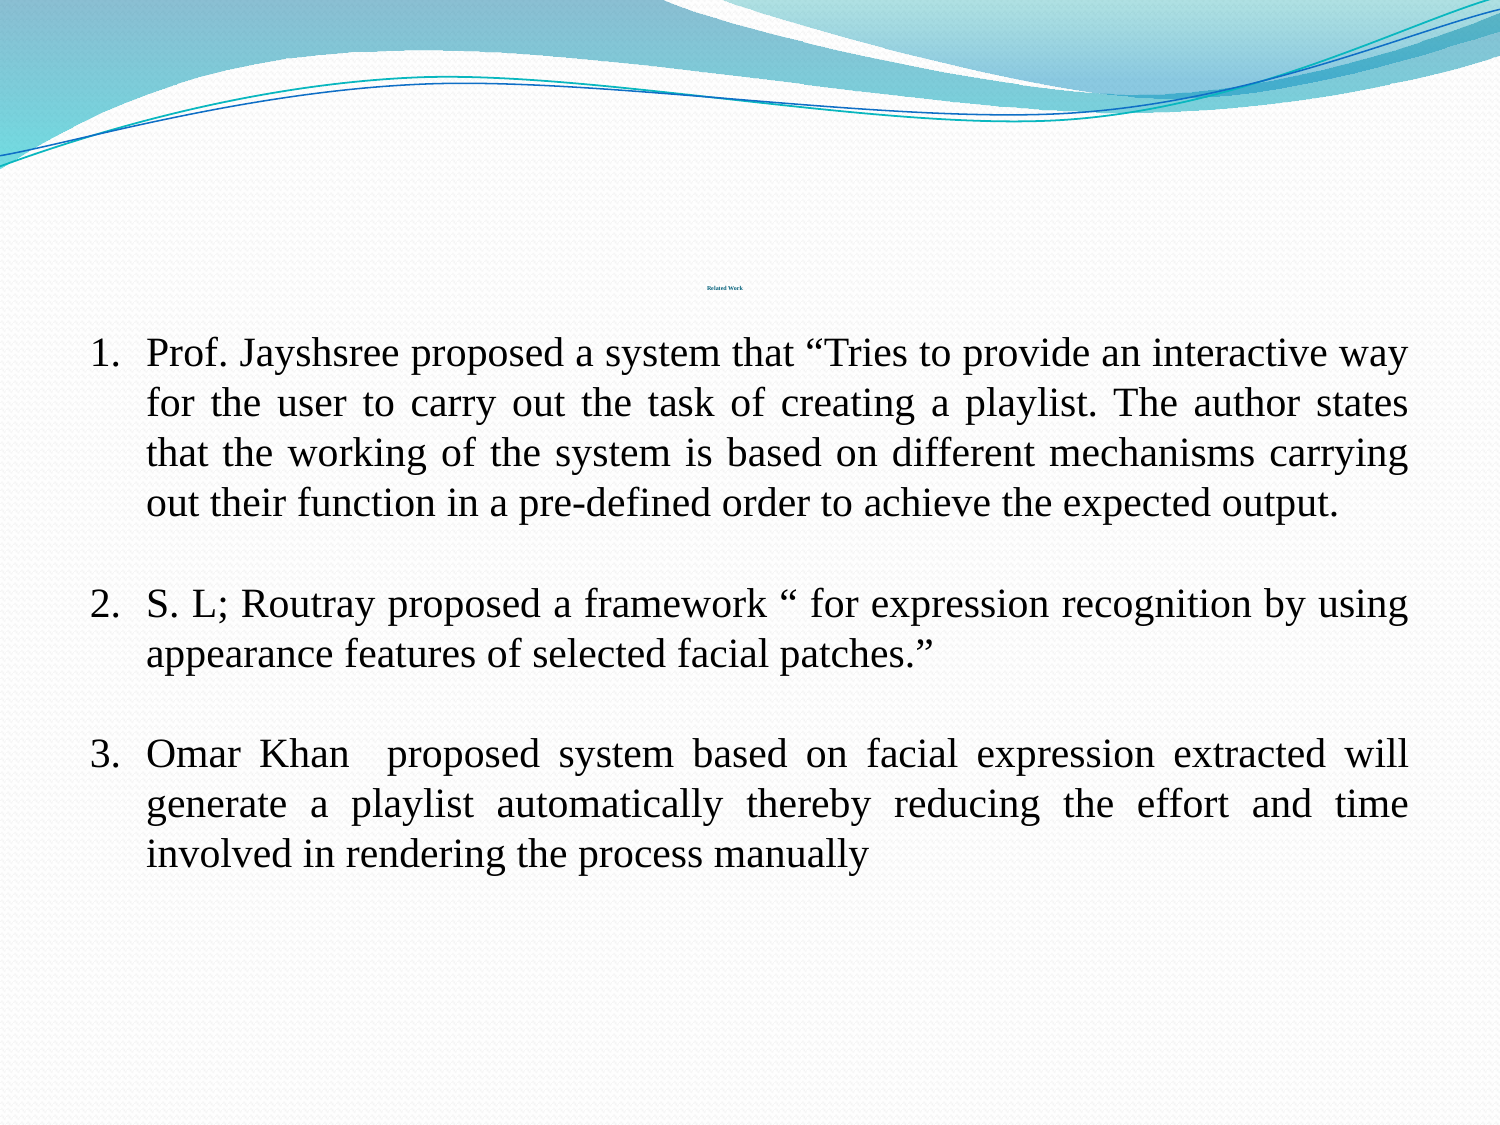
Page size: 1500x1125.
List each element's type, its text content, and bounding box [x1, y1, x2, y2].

title Related Work [50, 187, 1400, 300]
list Prof. Jayshsree proposed a system that “Tries to provide an interactive way for the user to carry out the task of creating a playlist. The author states that the working of the system is based on different mechanisms carrying out their function in a pre-defined order to achieve the expected output. S. L; Routray proposed a framework “ for expression recognition by using appearance features of selected facial patches.” Omar Khan proposed system based on facial expression extracted will generate a playlist automatically thereby reducing the effort and time involved in rendering the process manually [75, 317, 1425, 1038]
